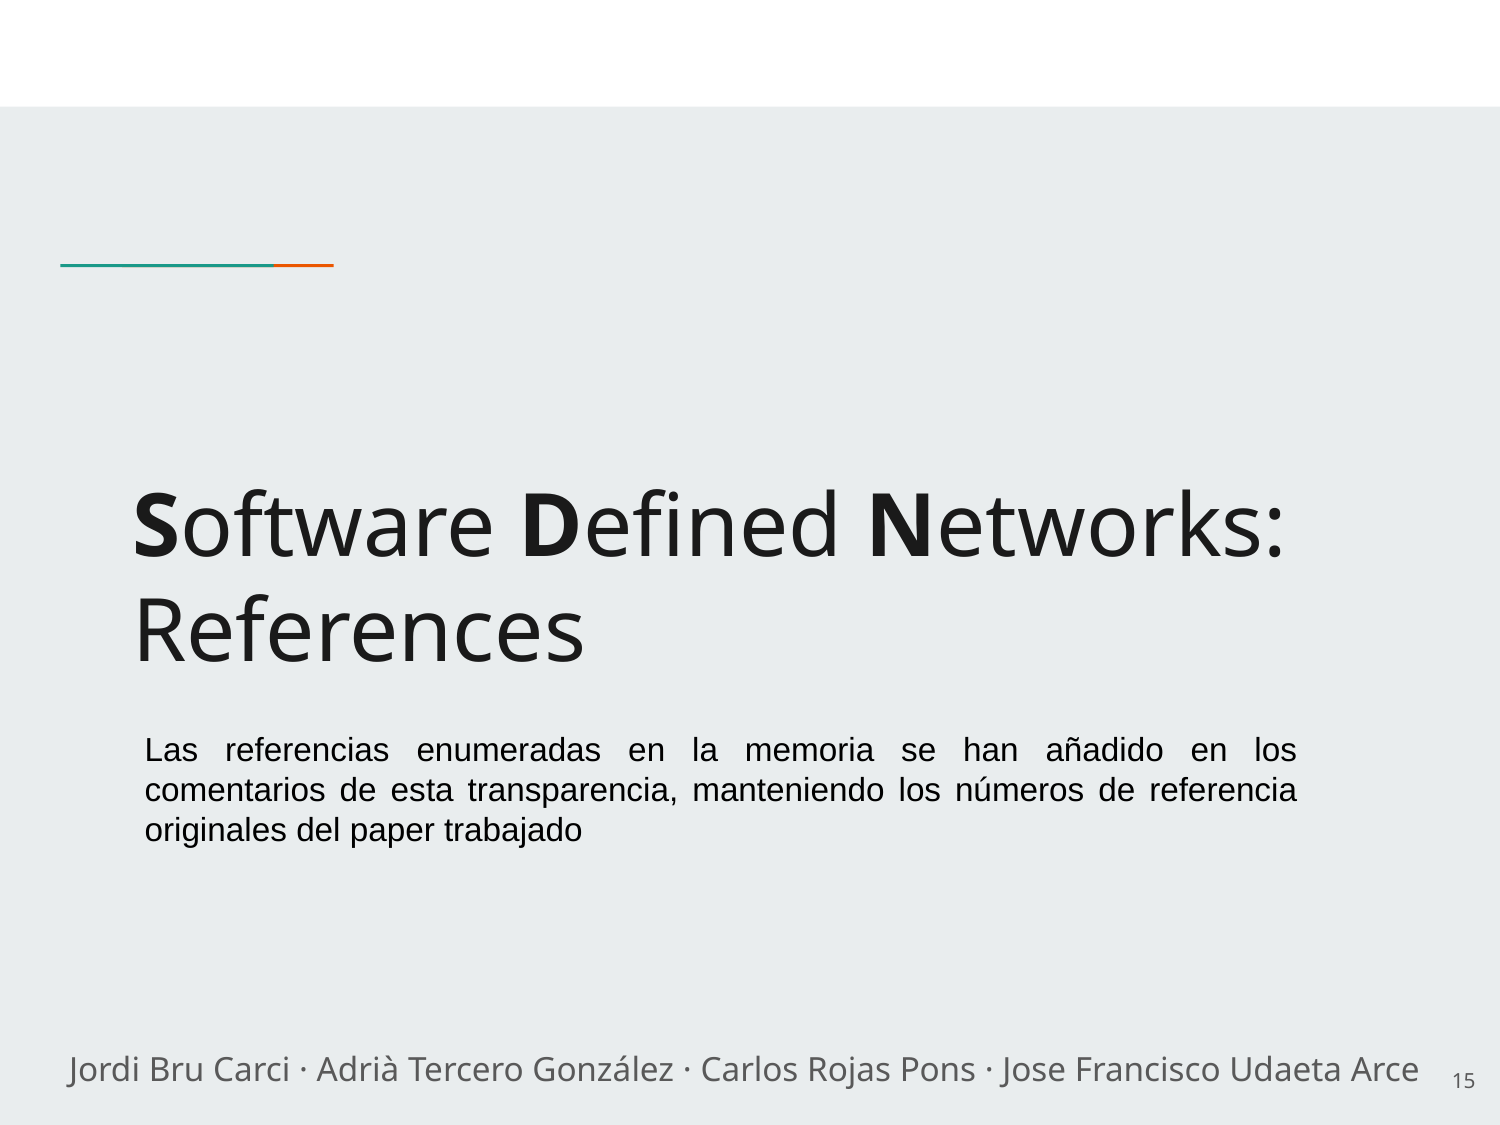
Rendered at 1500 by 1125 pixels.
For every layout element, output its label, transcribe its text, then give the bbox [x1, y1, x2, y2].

text_box Las referencias enumeradas en la memoria se han añadido en los comentarios de esta transparencia, manteniendo los números de referencia originales del paper trabajado [129, 713, 1314, 863]
title Software Defined Networks: References [116, 453, 1383, 852]
subtitle Jordi Bru Carci · Adrià Tercero González · Carlos Rojas Pons · Jose Francisco Udaeta Arce [0, 1033, 1500, 1125]
slide_number ‹#› [1400, 1038, 1491, 1125]
